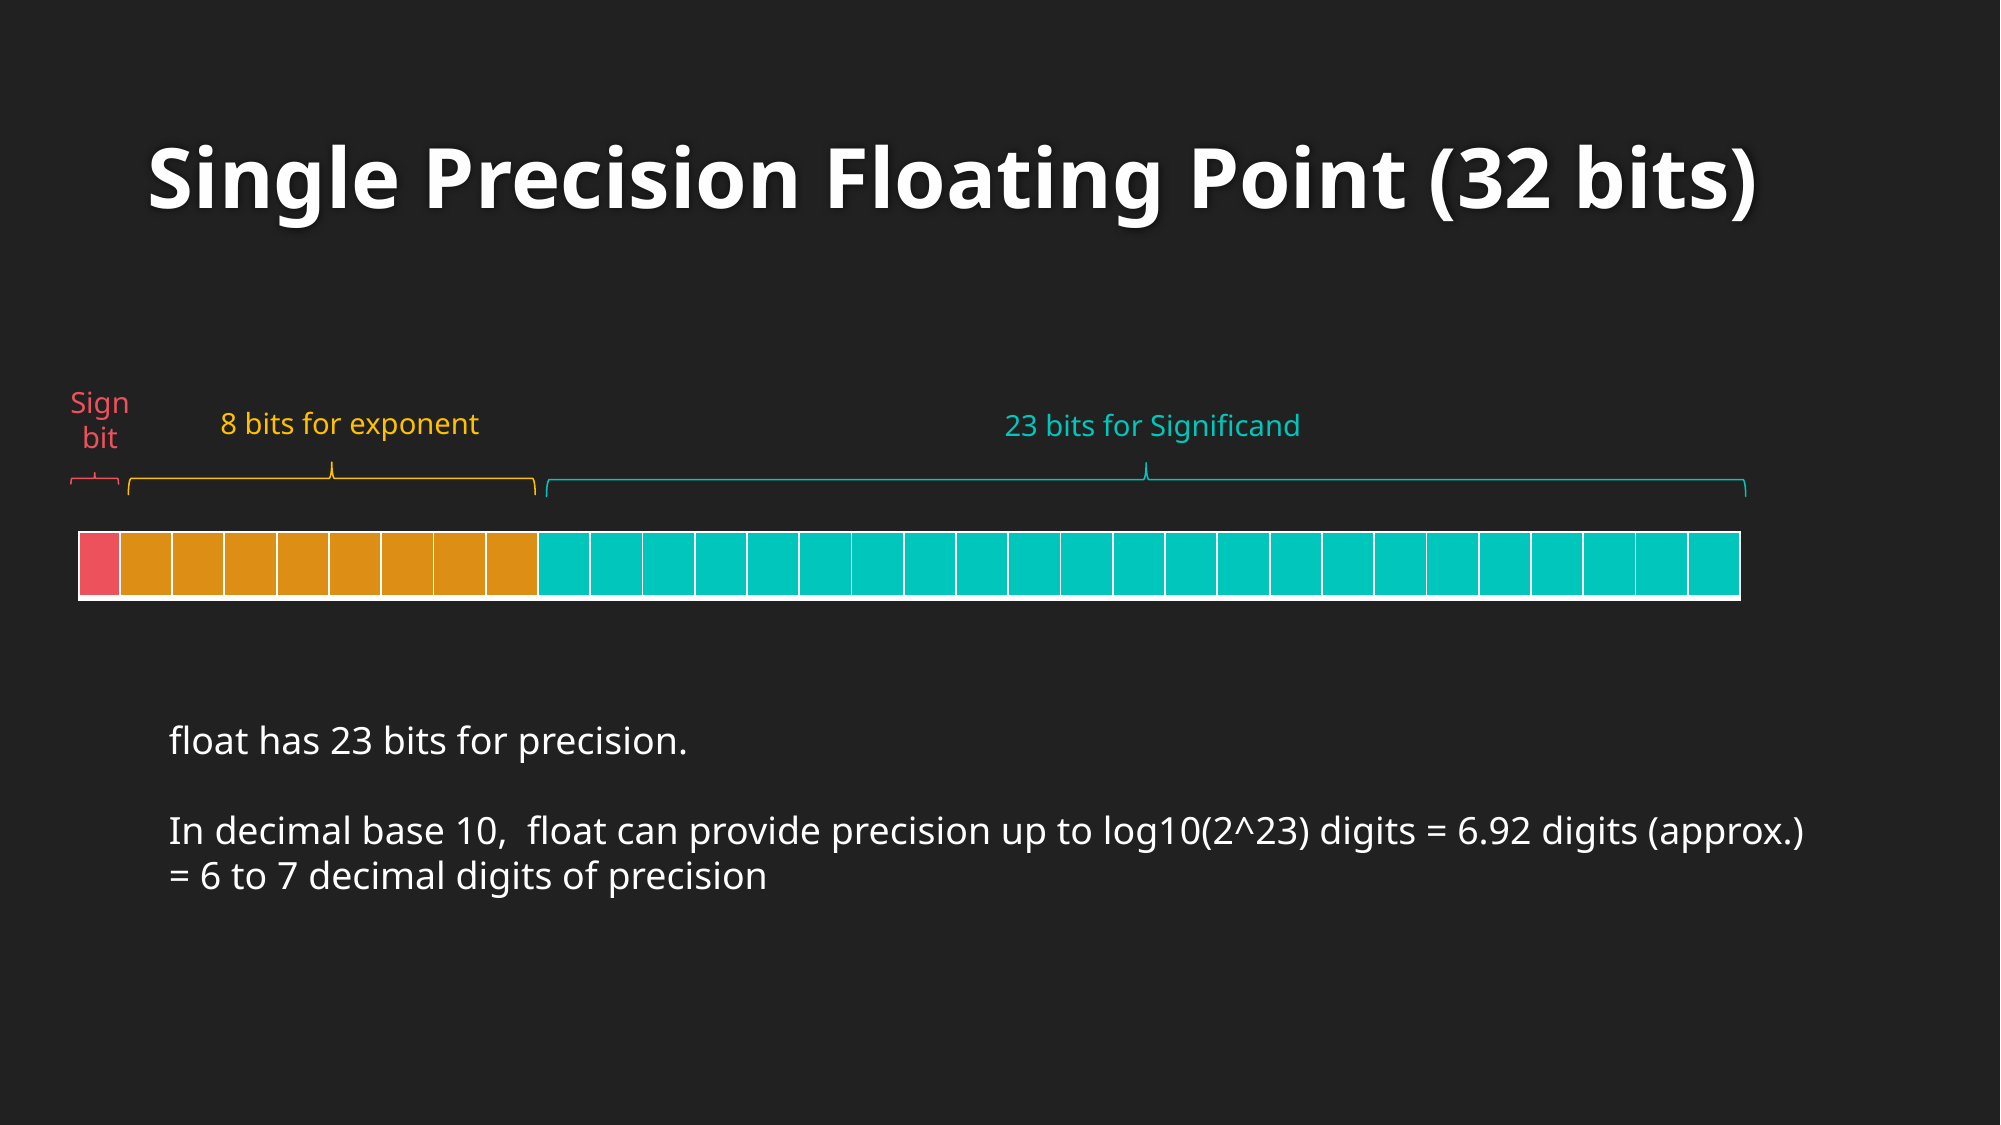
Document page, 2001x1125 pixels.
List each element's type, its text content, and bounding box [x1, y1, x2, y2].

text_box [545, 462, 1747, 498]
text_box float has 23 bits for precision. In decimal base 10, float can provide precision up to log10(2^23) digits = 6.92 digits (approx.) = 6 to 7 decimal digits of precision [154, 709, 1836, 905]
table_header [1114, 533, 1164, 595]
table_header [748, 533, 798, 595]
table_header [173, 533, 223, 595]
table_header [1323, 533, 1373, 595]
table_header [1218, 533, 1269, 595]
text_box [70, 471, 120, 485]
text_box 8 bits for exponent [147, 397, 554, 448]
table_header [1375, 533, 1426, 595]
table_header [1427, 533, 1478, 595]
table_header [1480, 533, 1530, 595]
table_header [957, 533, 1007, 595]
table_header [1271, 533, 1321, 595]
table_header [278, 533, 328, 595]
text_box Sign bit [53, 377, 147, 462]
table_header [434, 533, 485, 595]
table_header [1584, 533, 1635, 595]
table_header [643, 533, 694, 595]
table_header [382, 533, 433, 595]
table_header [539, 533, 589, 595]
table_header [905, 533, 955, 595]
table_header [800, 533, 851, 595]
table_header [1636, 533, 1687, 595]
table_header [696, 533, 746, 595]
table_header [1061, 533, 1112, 595]
table_header [1689, 533, 1739, 595]
table_header [80, 533, 119, 595]
table_header [1009, 533, 1060, 595]
text_box [127, 461, 536, 496]
table_header [591, 533, 642, 595]
table_header [487, 533, 537, 595]
table_header [1166, 533, 1216, 595]
table_header [1532, 533, 1582, 595]
table_header [121, 533, 171, 595]
text_box 23 bits for Significand [553, 400, 1753, 450]
table_header [330, 533, 380, 595]
table_header [852, 533, 903, 595]
title Single Precision Floating Point (32 bits) [132, 73, 1868, 233]
table_header [225, 533, 276, 595]
list [57, 378, 1957, 1092]
